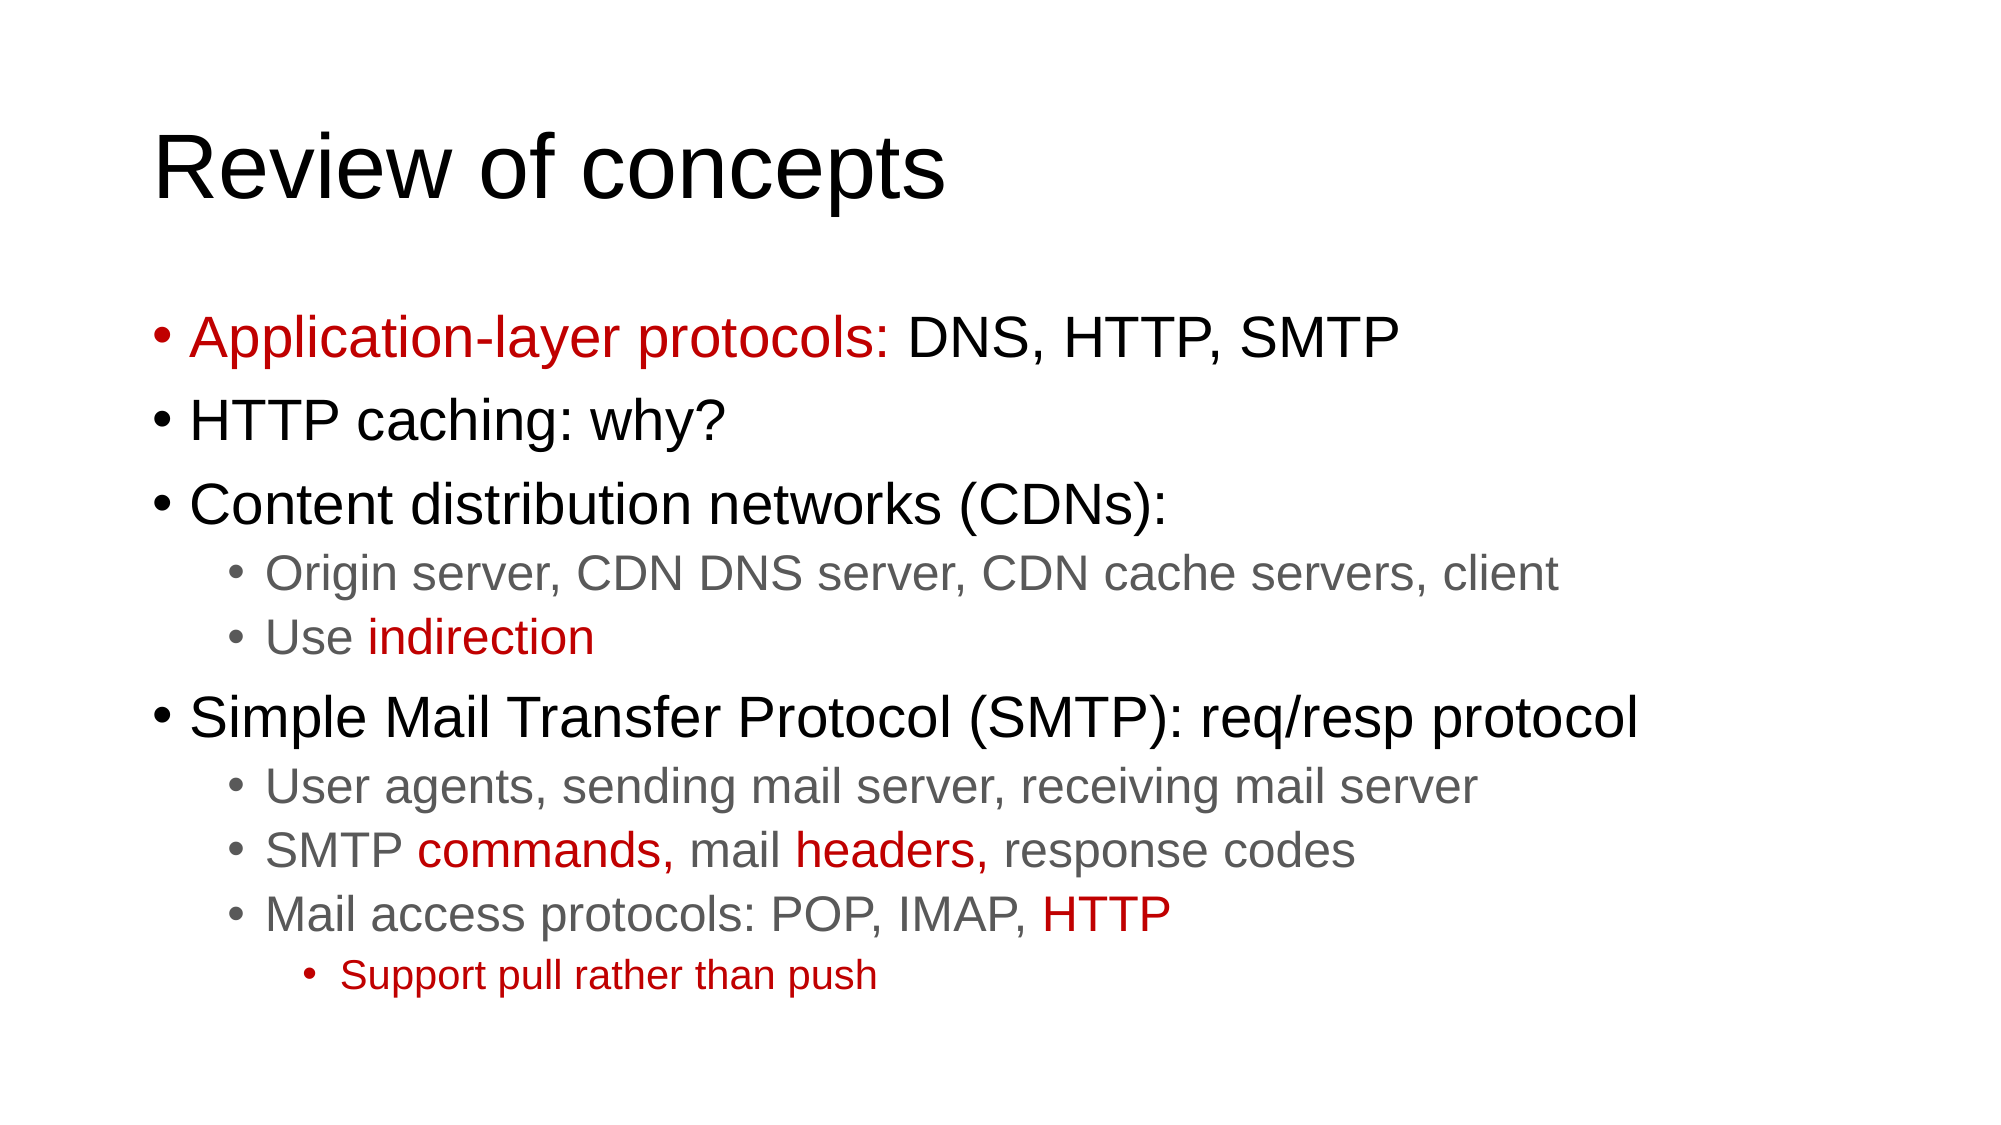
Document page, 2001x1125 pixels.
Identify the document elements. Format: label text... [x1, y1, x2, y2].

title Review of concepts [137, 59, 1863, 278]
list Application-layer protocols: DNS, HTTP, SMTP HTTP caching: why? Content distribution networks (CDNs): Origin server, CDN DNS server, CDN cache servers, client Use indirection Simple Mail Transfer Protocol (SMTP): req/resp protocol User agents, sending mail server, receiving mail server SMTP commands, mail headers, response codes Mail access protocols: POP, IMAP, HTTP Support pull rather than push [137, 299, 1863, 1093]
